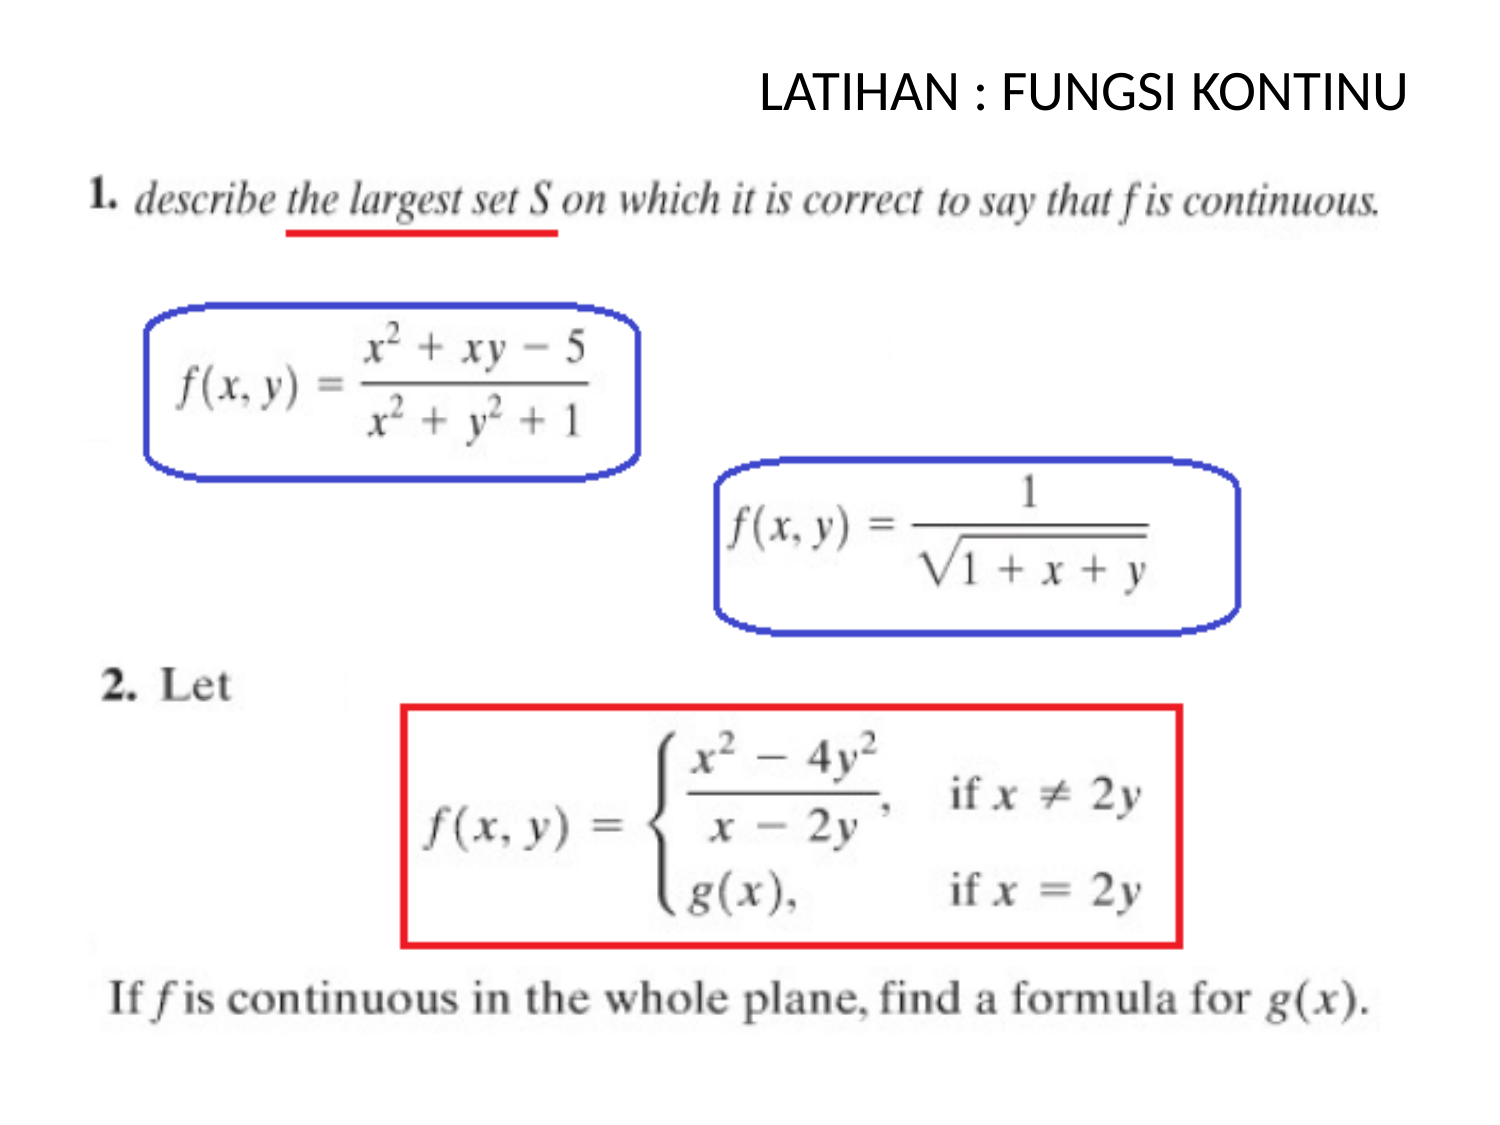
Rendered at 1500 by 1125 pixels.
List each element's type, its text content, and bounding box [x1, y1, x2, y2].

title LATIHAN : FUNGSI KONTINU [75, 45, 1425, 129]
picture [81, 163, 1395, 1056]
